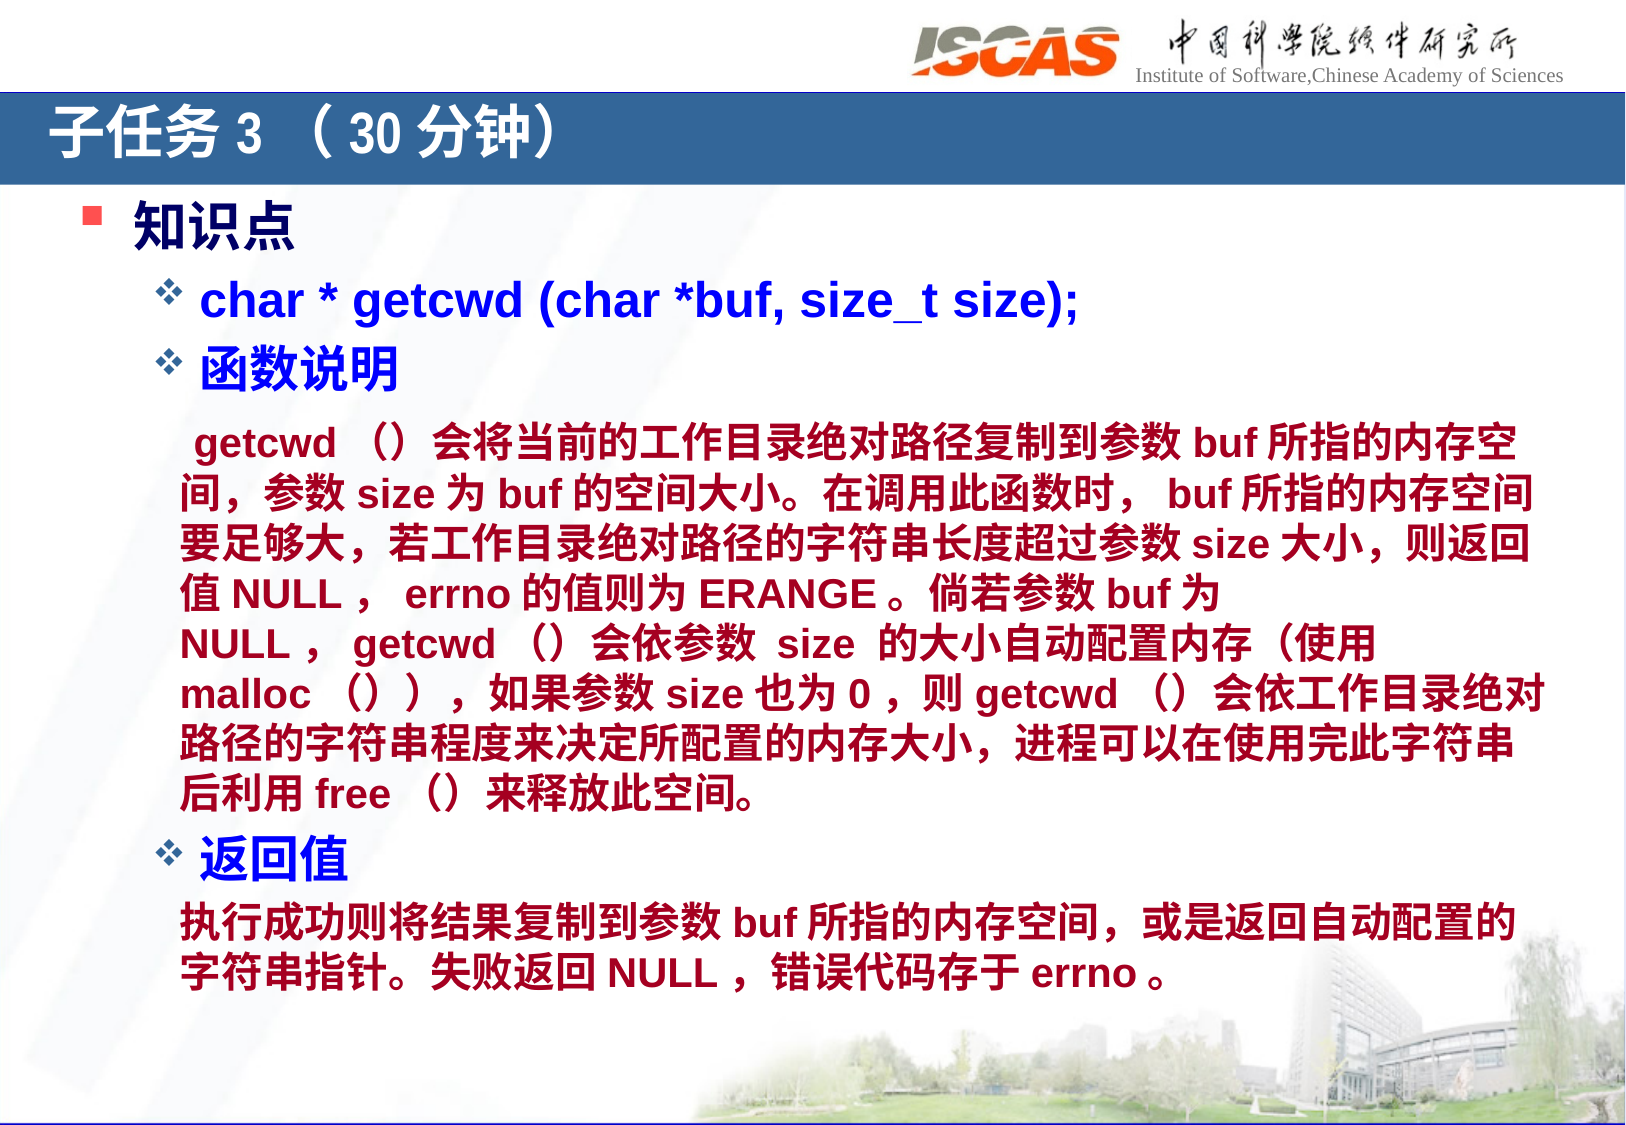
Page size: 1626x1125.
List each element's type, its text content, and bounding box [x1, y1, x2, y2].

picture [1166, 15, 1519, 71]
picture [907, 18, 1132, 87]
title 子任务3（30分钟） [0, 93, 1625, 185]
list 知识点 char * getcwd (char *buf, size_t size); 函数说明 getcwd（）会将当前的工作目录绝对路径复制到参数buf所指的内存空间，参数size为buf的空间大小。在调用此函数时，buf所指的内存空间要足够大，若工作目录绝对路径的字符串长度超过参数size大小，则返回值NULL，errno的值则为ERANGE。倘若参数buf为 NULL，getcwd（）会依参数 size 的大小自动配置内存（使用malloc（）），如果参数size也为0，则getcwd（）会依工作目录绝对路径的字符串程度来决定所配置的内存大小，进程可以在使用完此字符串后利用free（）来释放此空间。 返回值 执行成功则将结果复制到参数buf所指的内存空间，或是返回自动配置的字符串指针。失败返回NULL，错误代码存于errno。 [62, 184, 1563, 1106]
picture [0, 92, 1626, 1125]
